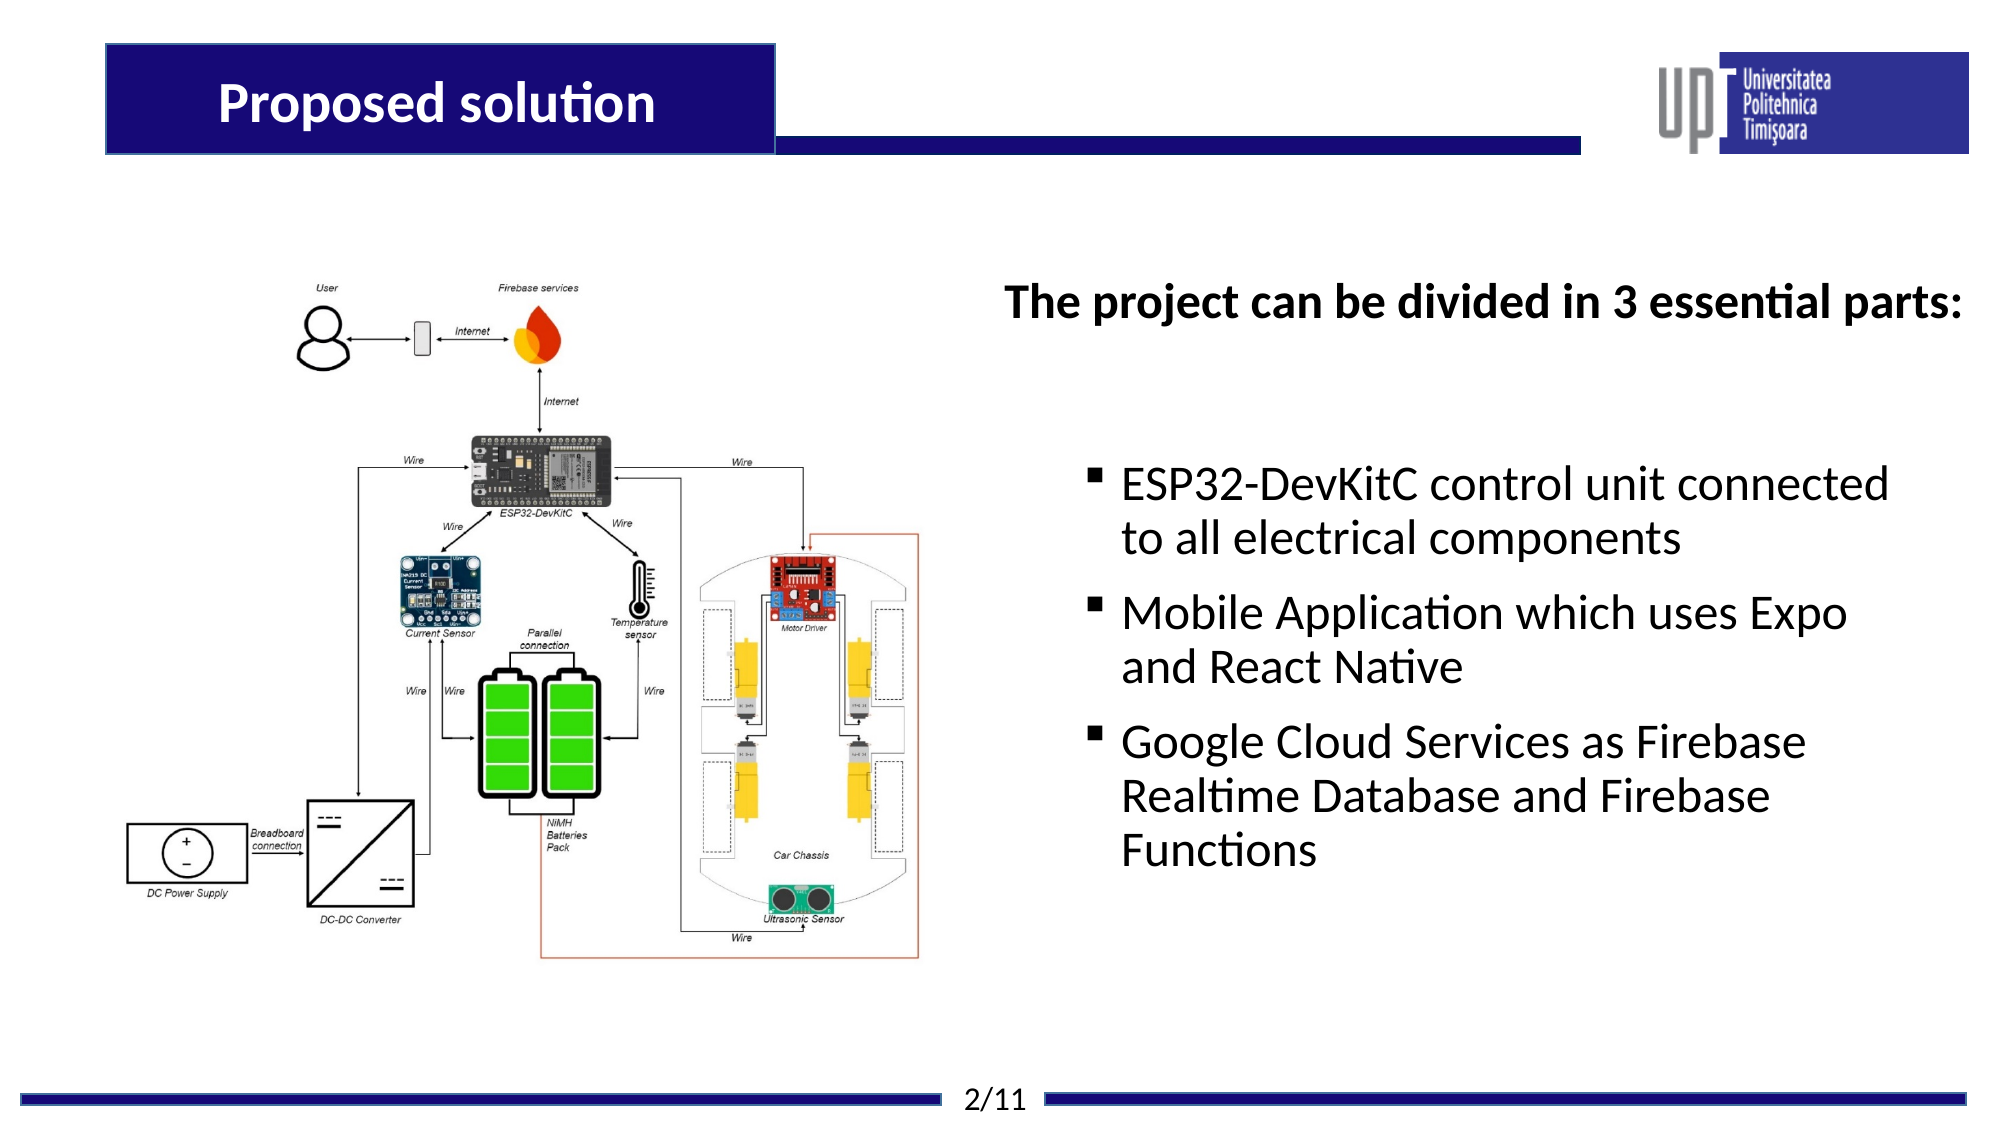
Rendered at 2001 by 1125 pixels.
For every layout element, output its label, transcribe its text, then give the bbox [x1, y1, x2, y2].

title The project can be divided in 3 essential parts: [978, 193, 2000, 411]
text_box [20, 1093, 941, 1106]
text_box Proposed solution [203, 56, 678, 142]
picture [90, 252, 948, 972]
list ESP32-DevKitC control unit connected to all electrical components Mobile Application which uses Expo and React Native Google Cloud Services as Firebase Realtime Database and Firebase Functions [1068, 450, 1910, 894]
text_box [776, 136, 1581, 155]
text_box [105, 43, 776, 155]
text_box 2/11 [941, 1069, 1046, 1125]
picture [1659, 52, 1969, 154]
text_box [1046, 1092, 1967, 1106]
